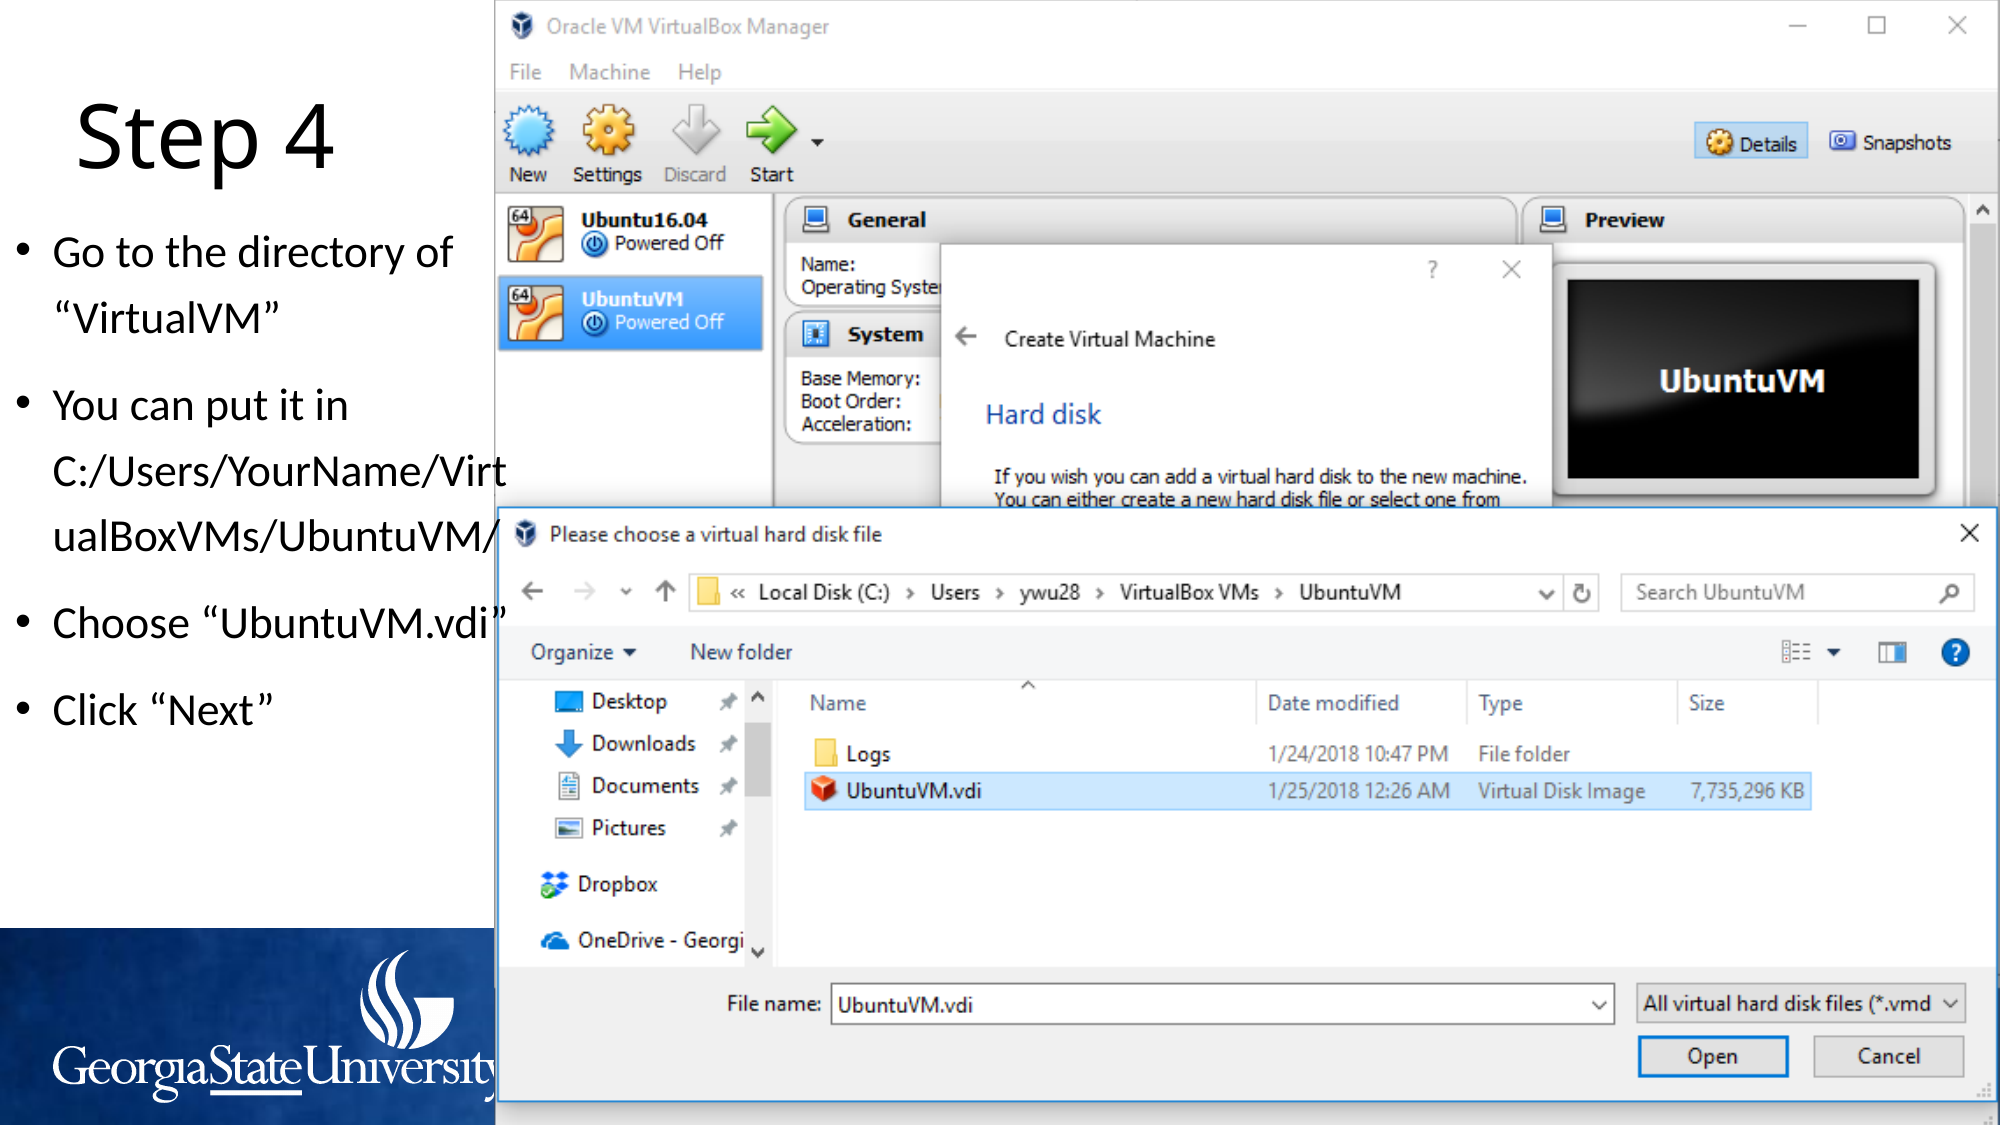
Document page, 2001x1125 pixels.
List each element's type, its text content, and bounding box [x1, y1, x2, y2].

text_box Go to the directory of “VirtualVM” You can put it in C:/Users/YourName/VirtualBoxVMs/UbuntuVM/ Choose “UbuntuVM.vdi” Click “Next” [0, 202, 494, 935]
picture [0, 0, 2000, 1125]
text_box Step 4 [60, 84, 357, 197]
